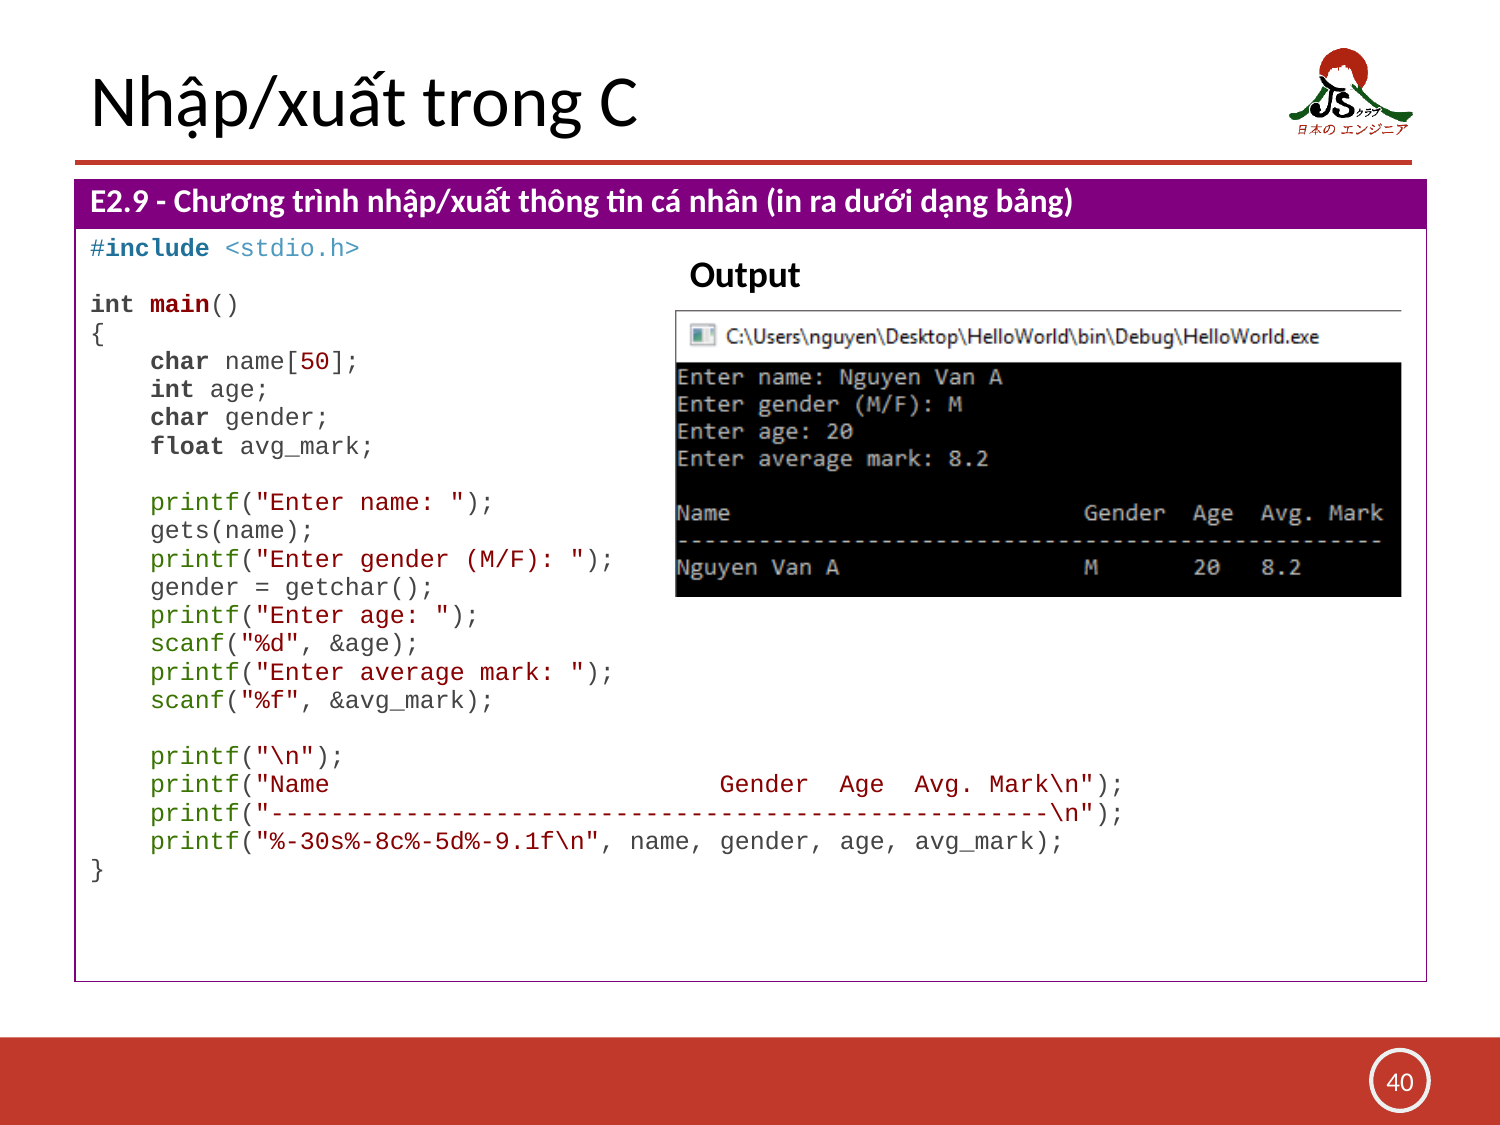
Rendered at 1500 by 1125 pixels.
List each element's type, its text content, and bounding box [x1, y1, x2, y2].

title Nhập/xuất trong C [75, 45, 1275, 149]
table_header E2.9 - Chương trình nhập/xuất thông tin cá nhân (in ra dưới dạng bảng) [76, 181, 1426, 228]
table_cell #include <stdio.h> int main() { char name[50]; int age; char gender; float avg_mark; printf("Enter name: "); gets(name); printf("Enter gender (M/F): "); gender = getchar(); printf("Enter age: "); scanf("%d", &age); printf("Enter average mark: "); scanf("%f", &avg_mark); printf("\n"); printf("Name Gender Age Avg. Mark\n"); printf("----------------------------------------------------\n"); printf("%-30s%-8c%-5d%-9.1f\n", name, gender, age, avg_mark); } [76, 229, 1426, 981]
picture [674, 310, 1402, 598]
text_box Output [675, 242, 819, 303]
picture [1289, 48, 1413, 135]
